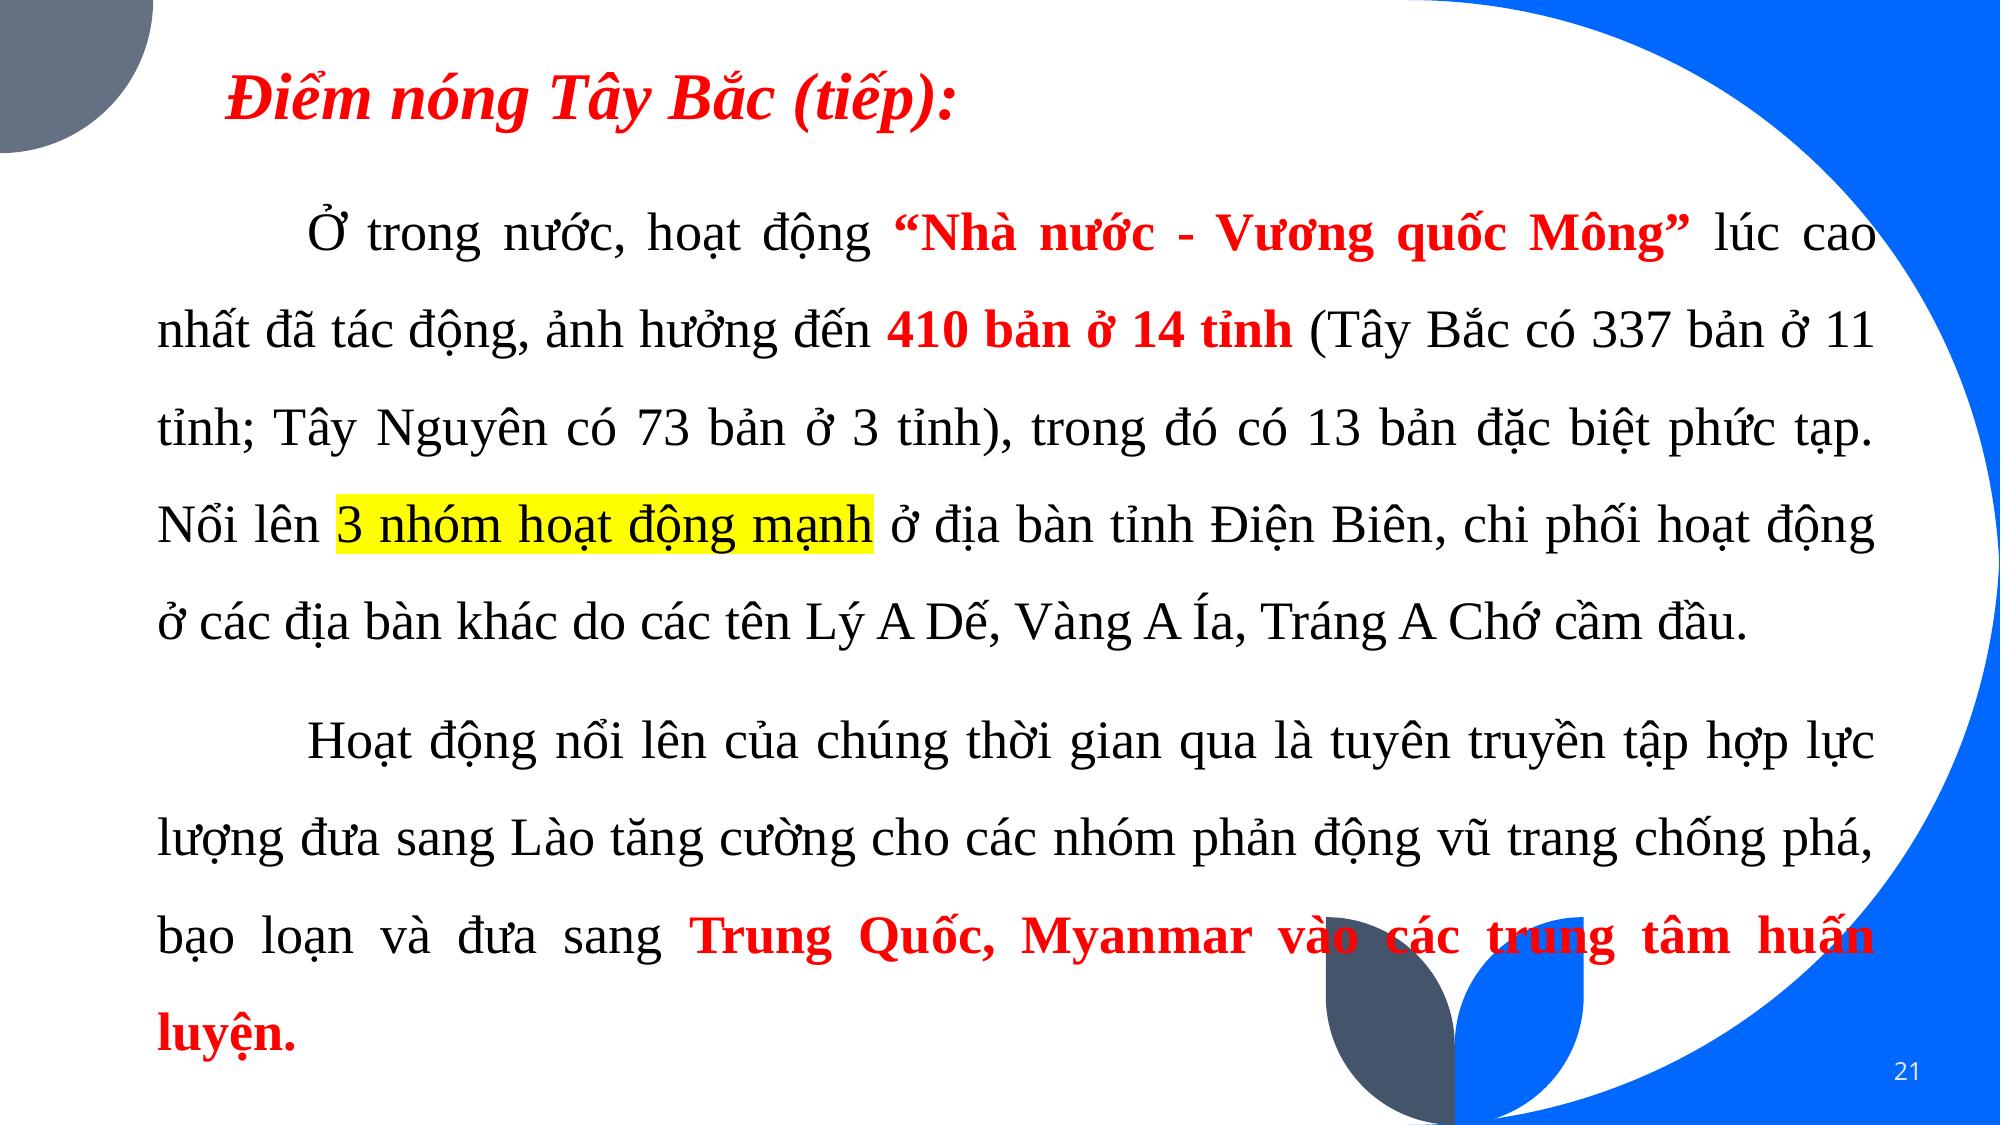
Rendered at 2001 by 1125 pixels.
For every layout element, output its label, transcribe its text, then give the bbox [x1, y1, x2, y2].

list Ở trong nước, hoạt động “Nhà nước - Vương quốc Mông” lúc cao nhất đã tác động, ảnh hưởng đến 410 bản ở 14 tỉnh (Tây Bắc có 337 bản ở 11 tỉnh; Tây Nguyên có 73 bản ở 3 tỉnh), trong đó có 13 bản đặc biệt phức tạp. Nổi lên 3 nhóm hoạt động mạnh ở địa bàn tỉnh Điện Biên, chi phối hoạt động ở các địa bàn khác do các tên Lý A Dế, Vàng A Ía, Tráng A Chớ cầm đầu. Hoạt động nổi lên của chúng thời gian qua là tuyên truyền tập hợp lực lượng đưa sang Lào tăng cường cho các nhóm phản động vũ trang chống phá, bạo loạn và đưa sang Trung Quốc, Myanmar vào các trung tâm huấn luyện. [142, 156, 1893, 1071]
list Điểm nóng Tây Bắc (tiếp): [210, 54, 1000, 157]
slide_number 21 [1665, 1042, 1938, 1103]
